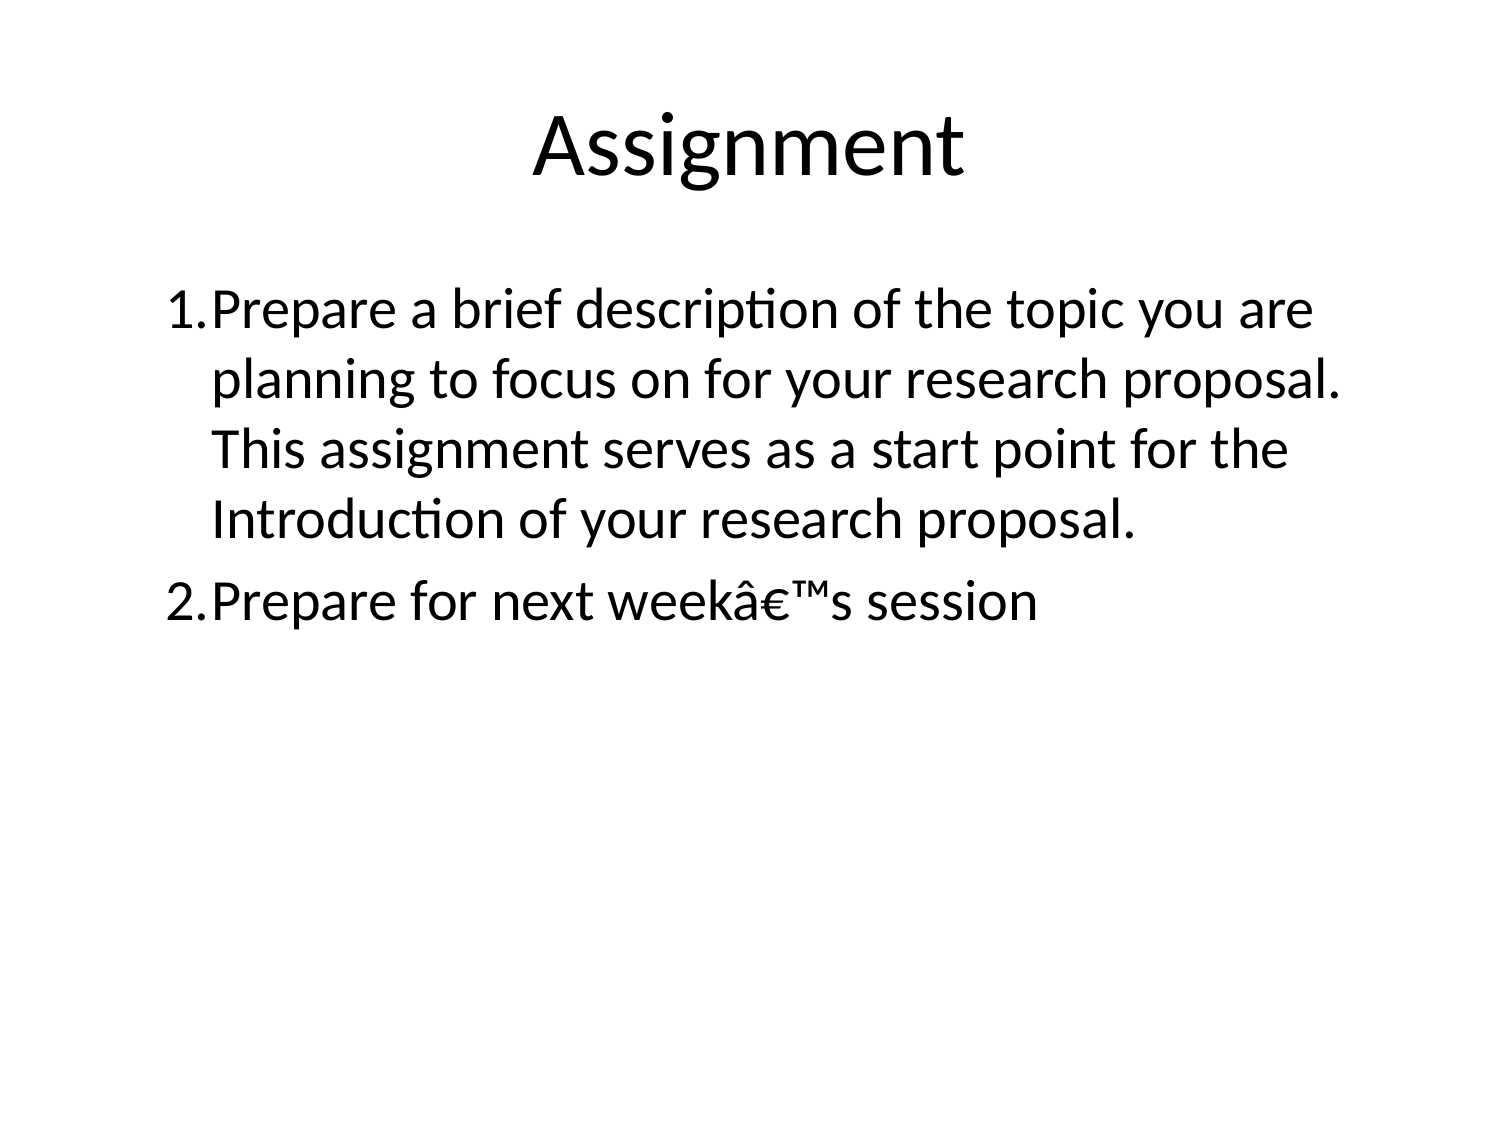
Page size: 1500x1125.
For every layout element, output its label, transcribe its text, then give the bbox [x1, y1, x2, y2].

list Prepare a brief description of the topic you are planning to focus on for your research proposal. This assignment serves as a start point for the Introduction of your research proposal. Prepare for next weekâ€™s session [75, 262, 1425, 1005]
title Assignment [75, 45, 1425, 233]
